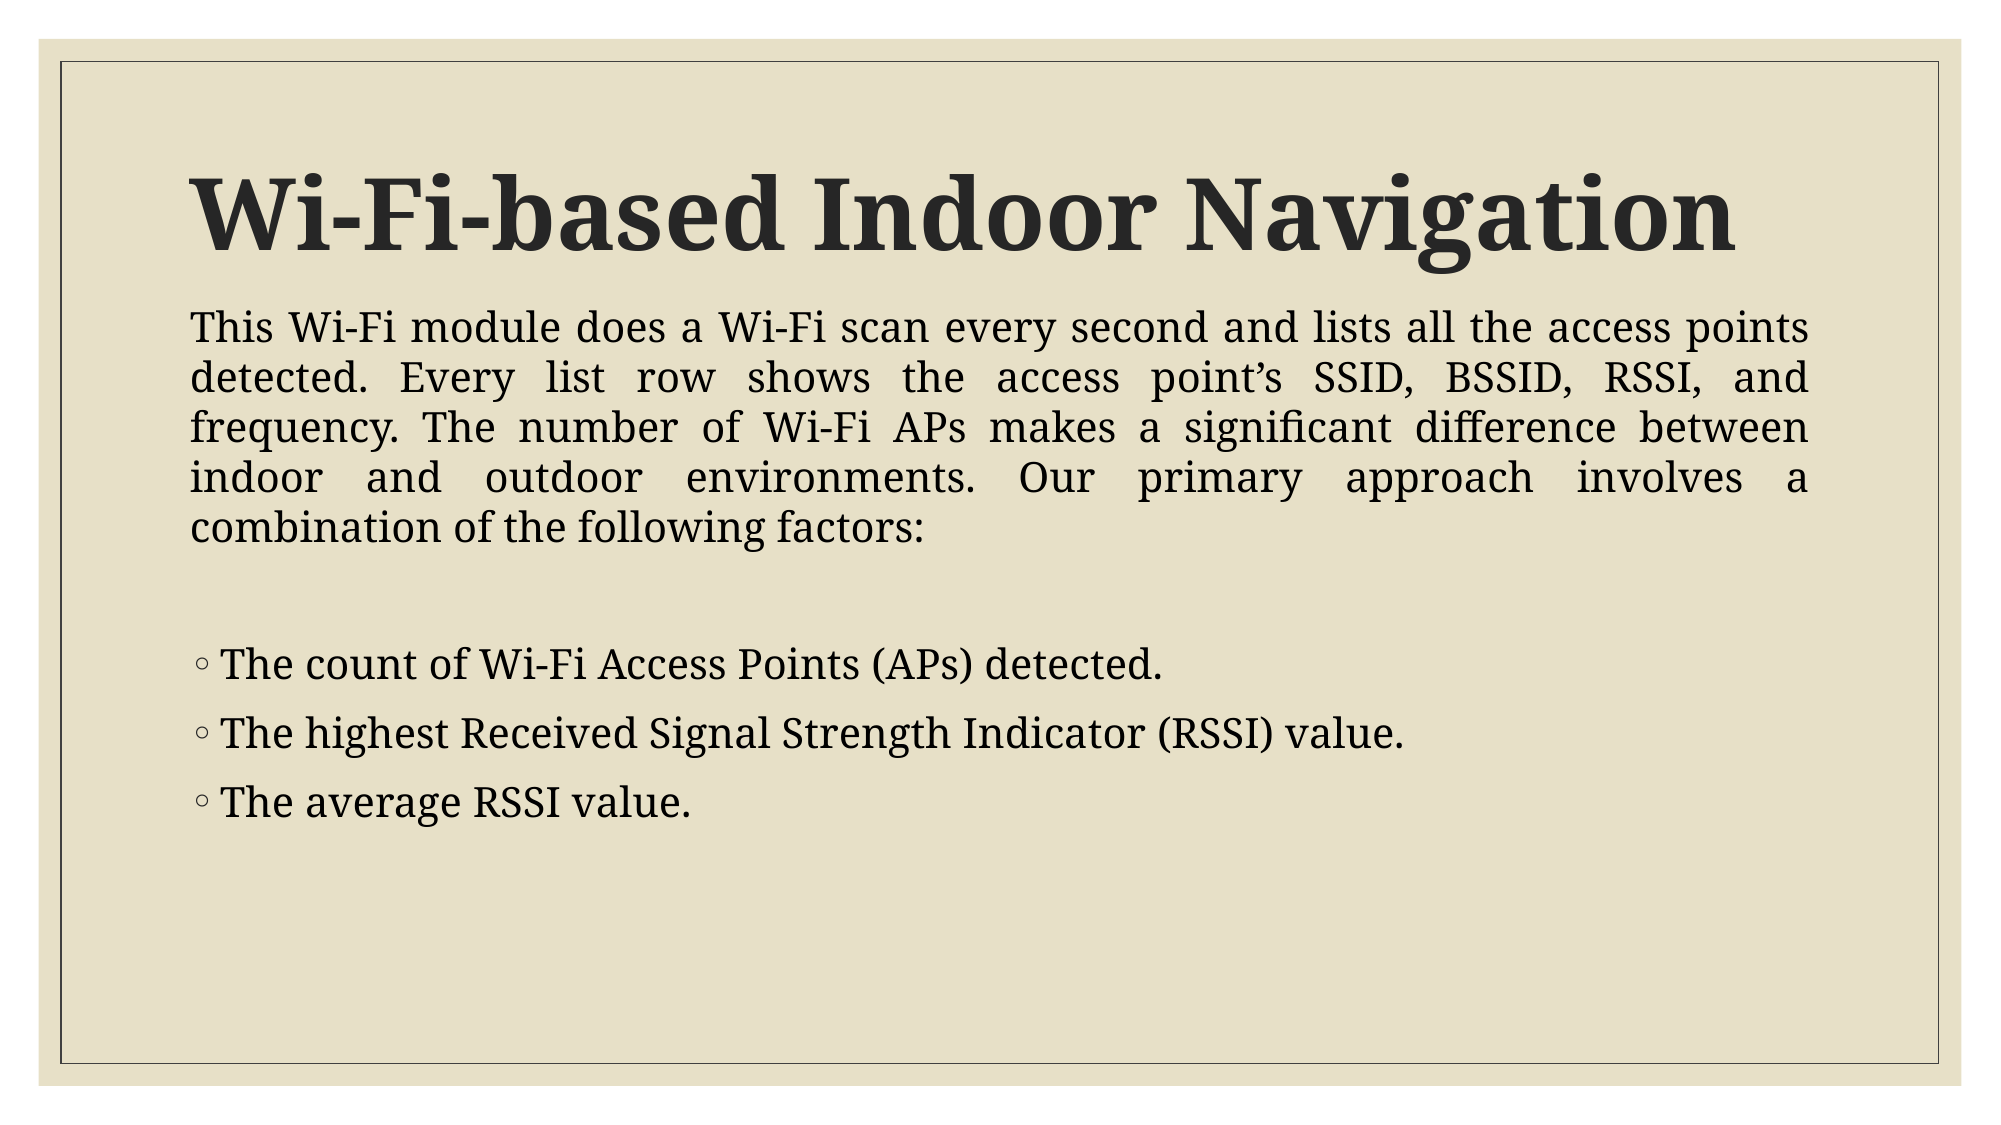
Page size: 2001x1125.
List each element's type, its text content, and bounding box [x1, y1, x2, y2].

title Wi-Fi-based Indoor Navigation [174, 105, 1825, 292]
list This Wi-Fi module does a Wi-Fi scan every second and lists all the access points detected. Every list row shows the access point’s SSID, BSSID, RSSI, and frequency. The number of Wi-Fi APs makes a significant difference between indoor and outdoor environments. Our primary approach involves a combination of the following factors: The count of Wi-Fi Access Points (APs) detected. The highest Received Signal Strength Indicator (RSSI) value. The average RSSI value. [174, 292, 1825, 938]
